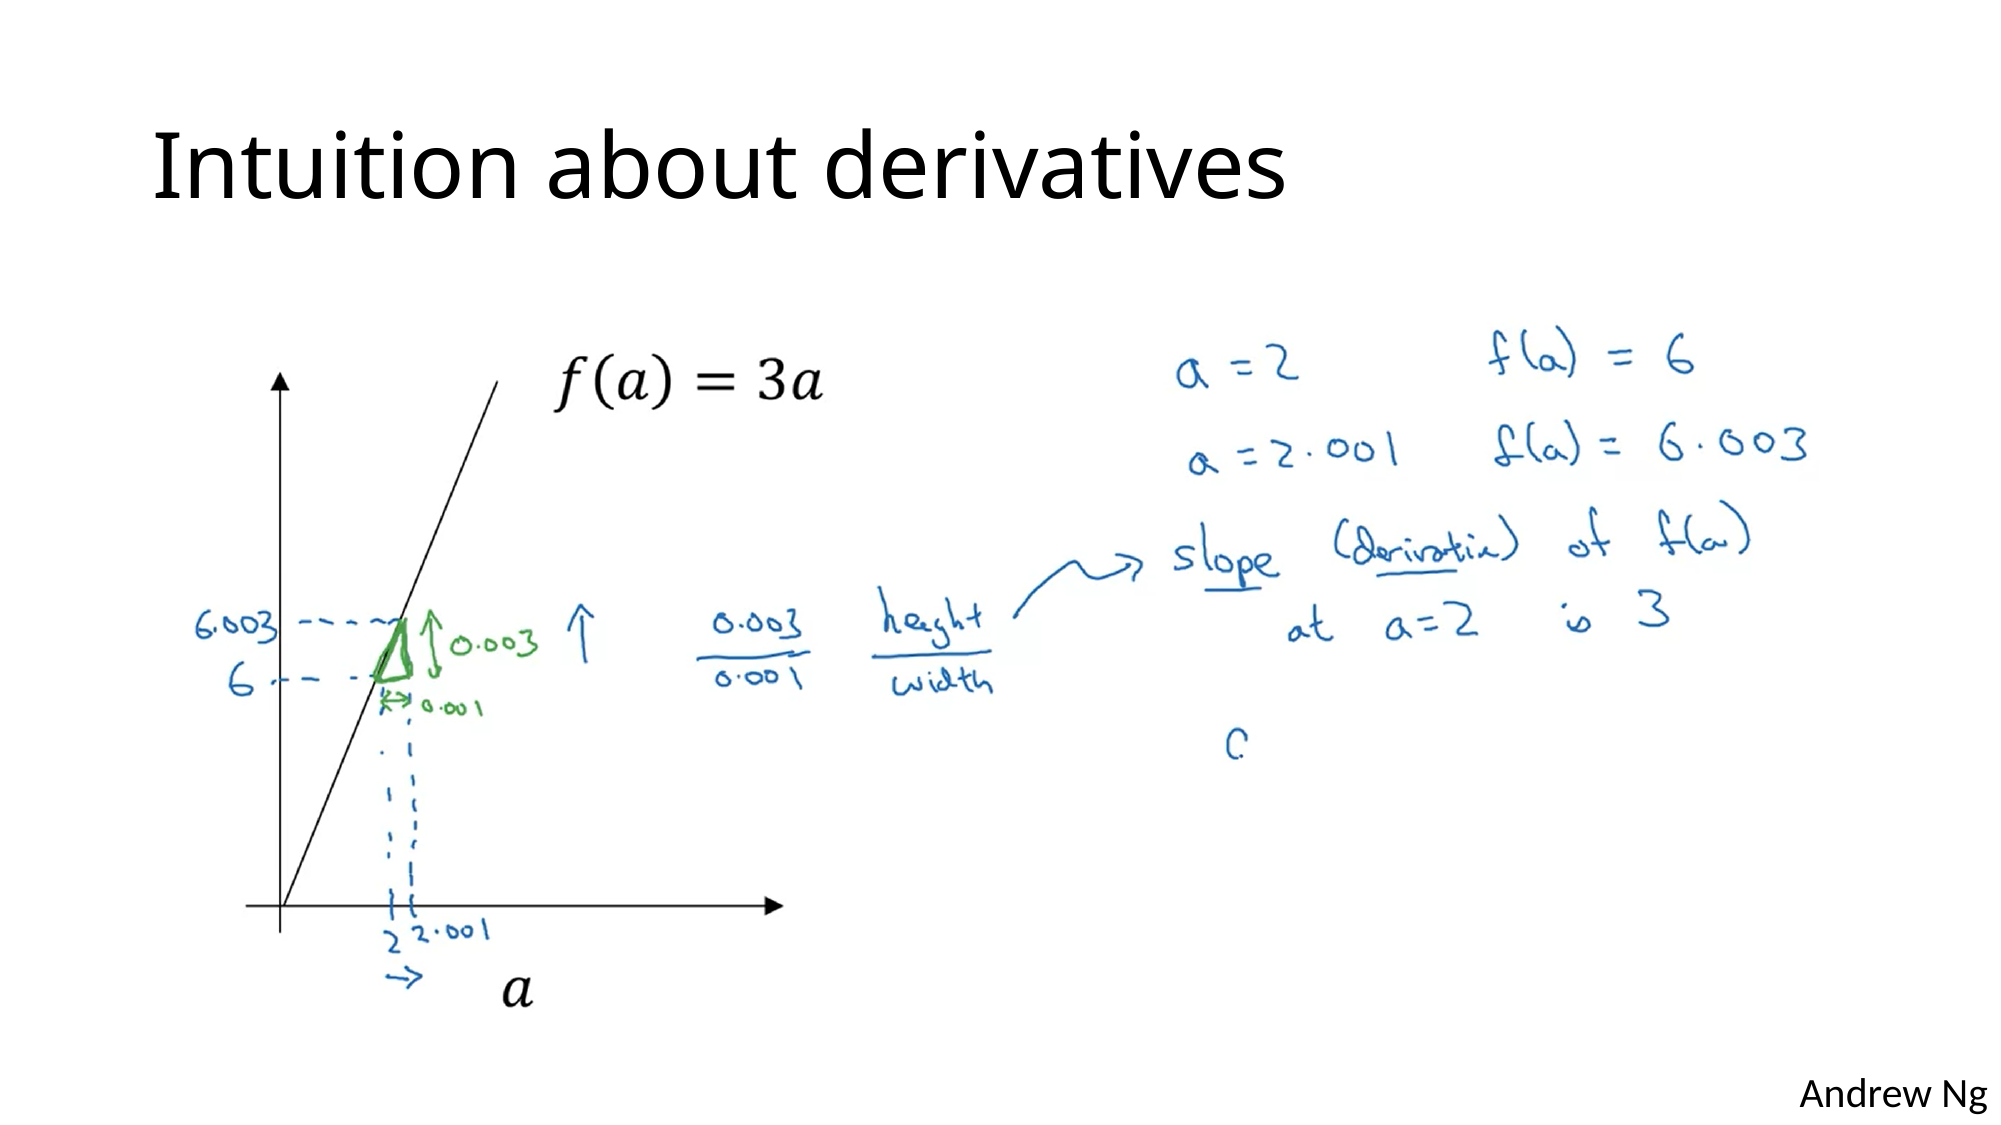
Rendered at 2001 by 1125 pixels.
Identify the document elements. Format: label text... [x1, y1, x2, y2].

title Intuition about derivatives [137, 59, 1863, 278]
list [161, 299, 1839, 1014]
